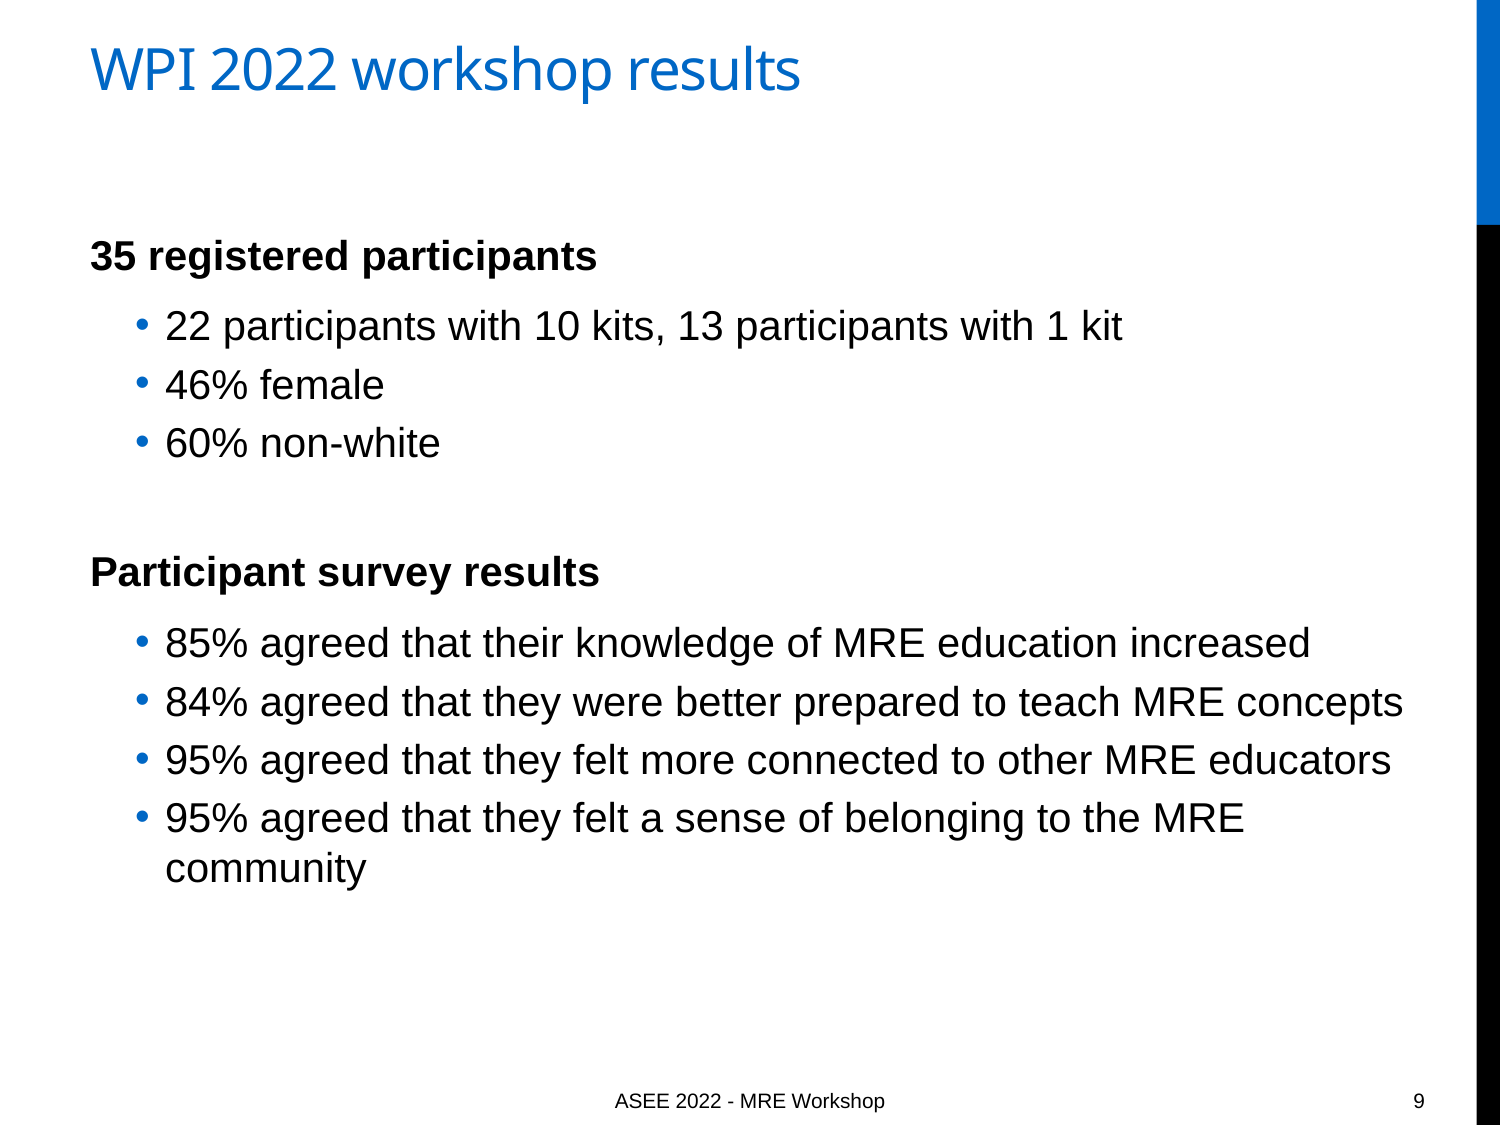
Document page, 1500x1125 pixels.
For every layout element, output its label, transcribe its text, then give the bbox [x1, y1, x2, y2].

title WPI 2022 workshop results [75, 25, 1425, 115]
list 35 registered participants 22 participants with 10 kits, 13 participants with 1 kit 46% female 60% non-white Participant survey results 85% agreed that their knowledge of MRE education increased 84% agreed that they were better prepared to teach MRE concepts 95% agreed that they felt more connected to other MRE educators 95% agreed that they felt a sense of belonging to the MRE community [75, 149, 1425, 1050]
